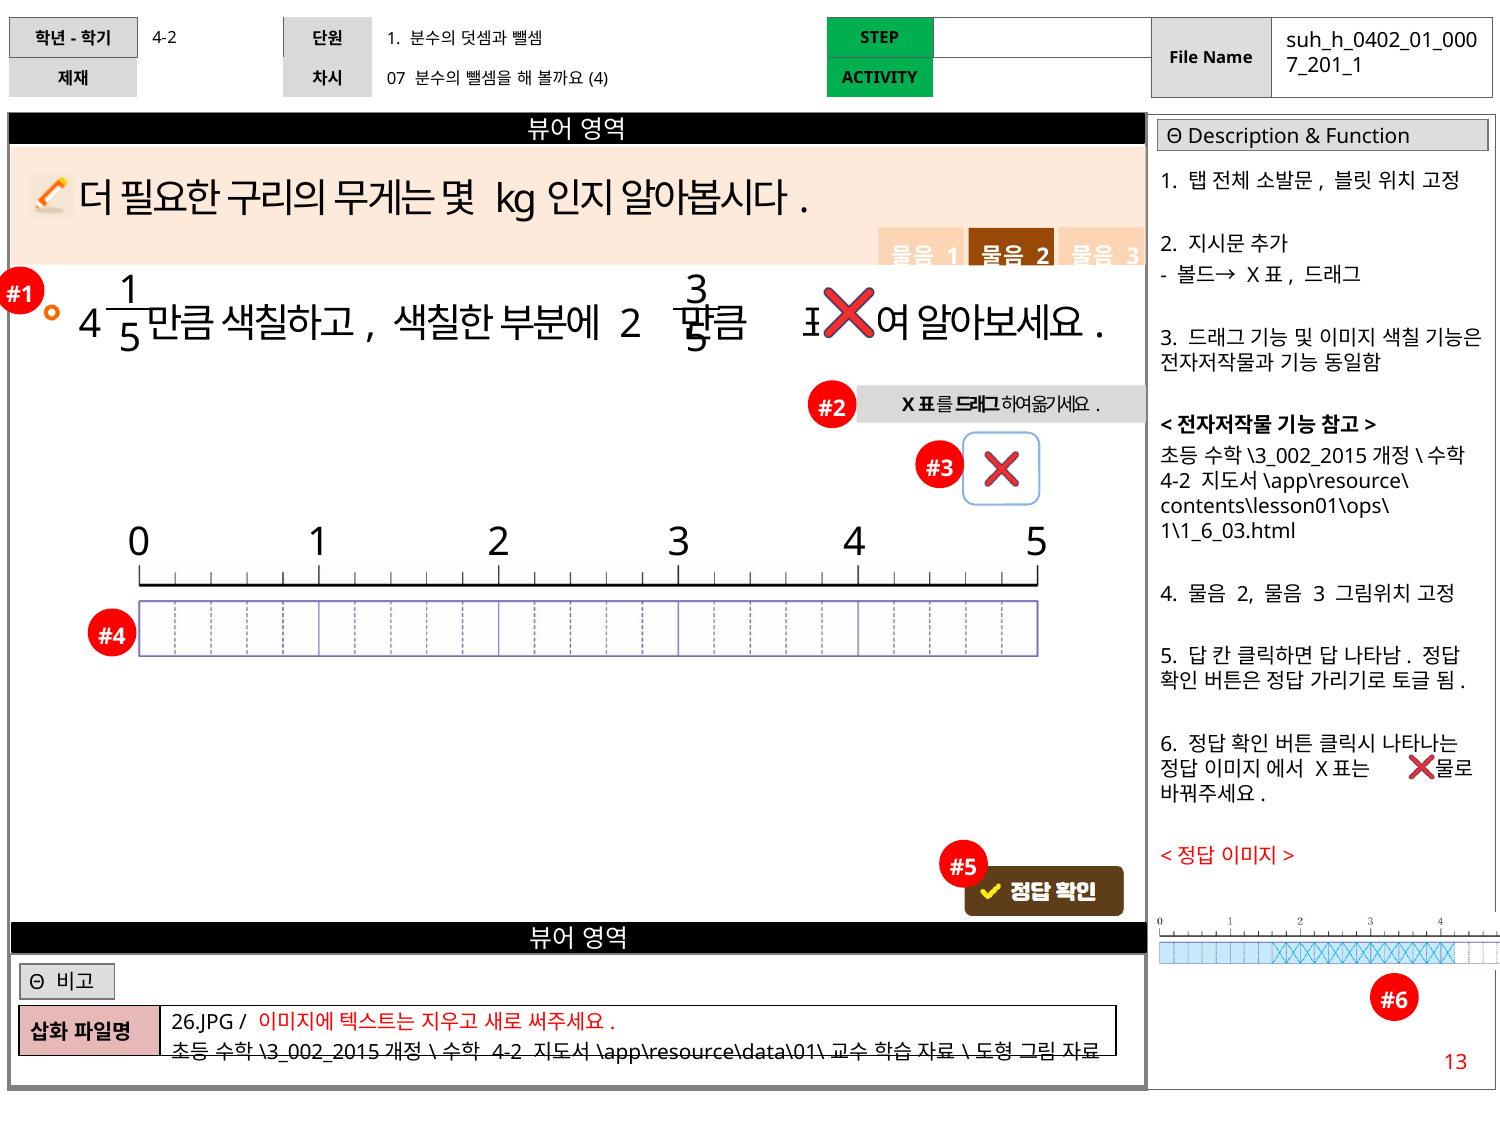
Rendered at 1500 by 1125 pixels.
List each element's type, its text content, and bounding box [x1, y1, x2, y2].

text_box #6 [1367, 979, 1421, 1024]
text_box suh_h_0402_01_0007_401_1 [816, 266, 1134, 347]
text_box 1 [292, 508, 345, 562]
text_box 2 [472, 508, 525, 562]
table_cell 5 [106, 310, 153, 356]
table_header Θ Description & Function [1158, 120, 1487, 150]
text_box #3 [913, 438, 967, 491]
text_box suh_h_0402_01_0007_201_1 [1271, 18, 1500, 84]
text_box 3 [652, 508, 706, 562]
picture [963, 863, 1126, 918]
picture [31, 173, 73, 218]
table_header 3 [673, 261, 720, 308]
table_header 1 [106, 261, 153, 308]
text_box 더 필요한 구리의 무게는 몇 kg인지 알아봅시다. [63, 165, 1145, 228]
picture [981, 448, 1022, 489]
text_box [876, 220, 1160, 278]
picture [40, 301, 61, 323]
text_box 4 [828, 508, 881, 562]
text_box 5 [1010, 508, 1063, 571]
text_box 0 [112, 508, 166, 571]
table_cell 5 [673, 310, 720, 356]
text_box #4 [85, 606, 132, 659]
text_box #5 [937, 837, 990, 890]
text_box #2 [805, 378, 859, 431]
text_box #1 [0, 264, 47, 317]
text_box [961, 430, 1042, 507]
text_box 4 만큼 색칠하고, 색칠한 부분에 2 만큼 표 하여 알아보세요. [153, 266, 673, 353]
text_box 4 만큼 색칠하고, 색칠한 부분에 2 만큼 표 하여 알아보세요. [720, 266, 1134, 353]
picture [819, 283, 878, 341]
text_box [9, 145, 1148, 267]
text_box X표를 드래그하여 옮기세요. [856, 385, 1146, 423]
table_header 26.JPG / 이미지에 텍스트는 지우고 새로 써주세요. 초등 수학\3_002_2015개정\수학 4-2 지도서\app\resource\data\01\교수 학습 자료\도형 그림 자료 [161, 1006, 1115, 1055]
text_box 4 만큼 색칠하고, 색칠한 부분에 2 만큼 표 하여 알아보세요. [63, 266, 106, 353]
picture [1406, 752, 1436, 782]
table_header 삽화 파일명 [20, 1006, 159, 1055]
picture [1150, 911, 1500, 971]
text_box 1. 탭 전체 소발문, 블릿 위치 고정 2. 지시문 추가 - 볼드→ X표, 드래그 3. 드래그 기능 및 이미지 색칠 기능은 전자저작물과 기능 동일함 <전자저작물 기능 참고> 초등 수학\3_002_2015개정\수학 4-2 지도서\app\resource\contents\lesson01\ops\1\1_6_03.html 4. 물음 2, 물음 3 그림위치 고정 5. 답 칸 클릭하면 답 나타남. 정답 확인 버튼은 정답 가리기로 토글 됨. 6. 정답 확인 버튼 클릭시 나타나는 정답 이미지 에서 X표는 약물로 바꿔주세요. <정답 이미지> [1145, 160, 1500, 916]
picture [137, 564, 1039, 658]
